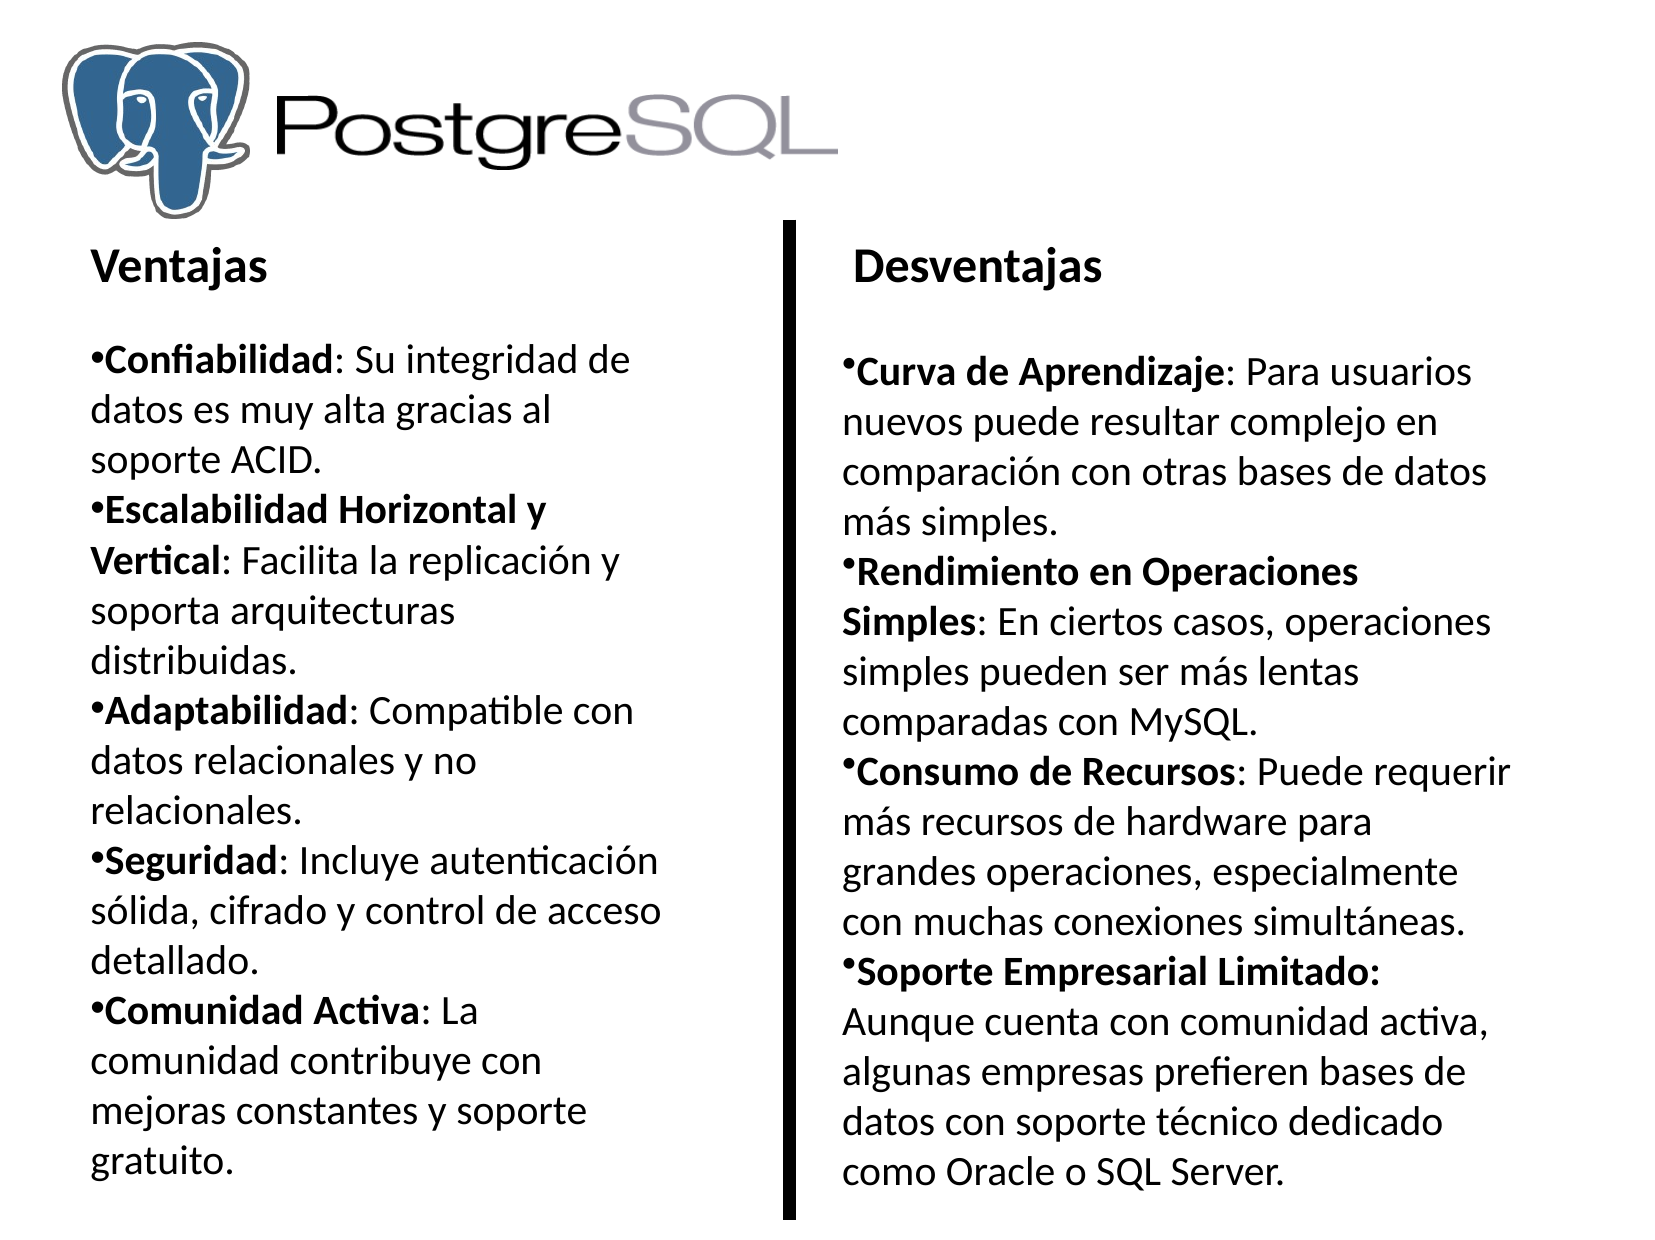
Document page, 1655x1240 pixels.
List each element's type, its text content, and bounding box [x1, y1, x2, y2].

picture [62, 42, 250, 219]
list Confiabilidad: Su integridad de datos es muy alta gracias al soporte ACID. Escalabilidad Horizontal y Vertical: Facilita la replicación y soporta arquitecturas distribuidas. Adaptabilidad: Compatible con datos relacionales y no relacionales. Seguridad: Incluye autenticación sólida, cifrado y control de acceso detallado. Comunidad Activa: La comunidad contribuye con mejoras constantes y soporte gratuito. [90, 332, 666, 737]
text_box Curva de Aprendizaje: Para usuarios nuevos puede resultar complejo en comparación con otras bases de datos más simples. Rendimiento en Operaciones Simples: En ciertos casos, operaciones simples pueden ser más lentas comparadas con MySQL. Consumo de Recursos: Puede requerir más recursos de hardware para grandes operaciones, especialmente con muchas conexiones simultáneas. Soporte Empresarial Limitado: Aunque cuenta con comunidad activa, algunas empresas prefieren bases de datos con soporte técnico dedicado como Oracle o SQL Server. [827, 336, 1527, 1202]
title Ventajas [90, 232, 678, 354]
text_box Desventajas [853, 232, 1203, 293]
picture [277, 94, 838, 170]
